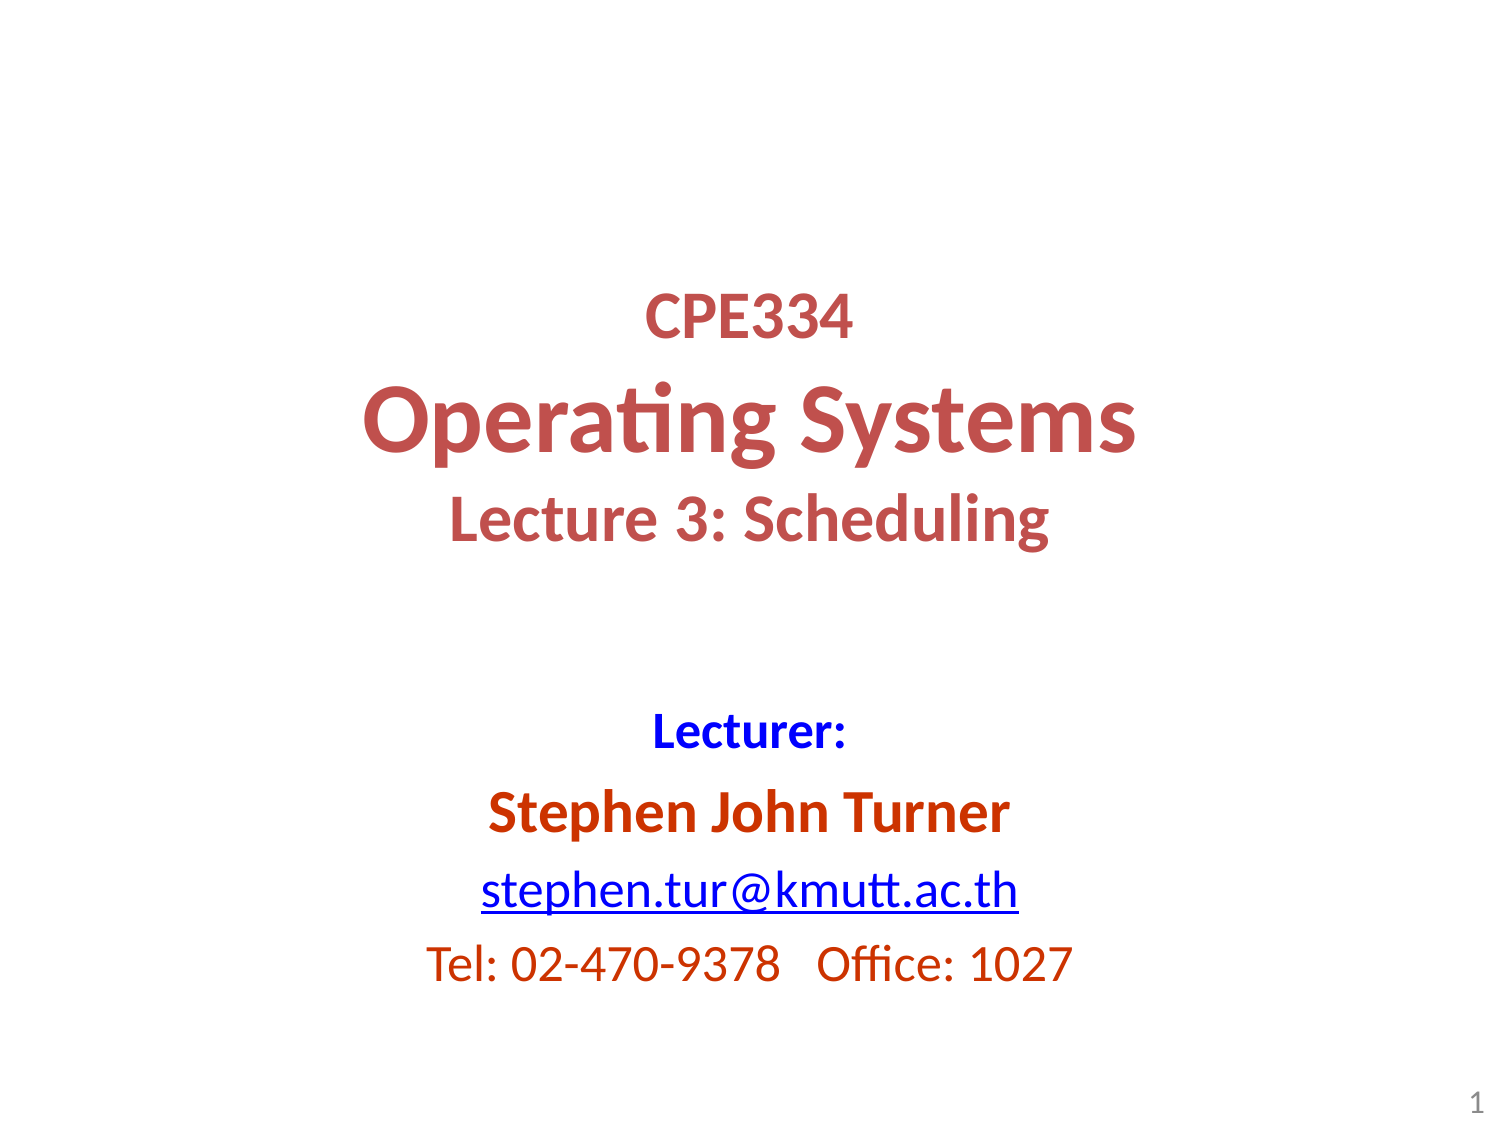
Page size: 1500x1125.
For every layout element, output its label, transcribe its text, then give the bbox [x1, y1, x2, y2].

title CPE334 Operating Systems Lecture 3: Scheduling [112, 262, 1388, 563]
subtitle Lecturer: Stephen John Turner stephen.tur@kmutt.ac.th Tel: 02-470-9378 Office: 1027 [225, 687, 1275, 1000]
